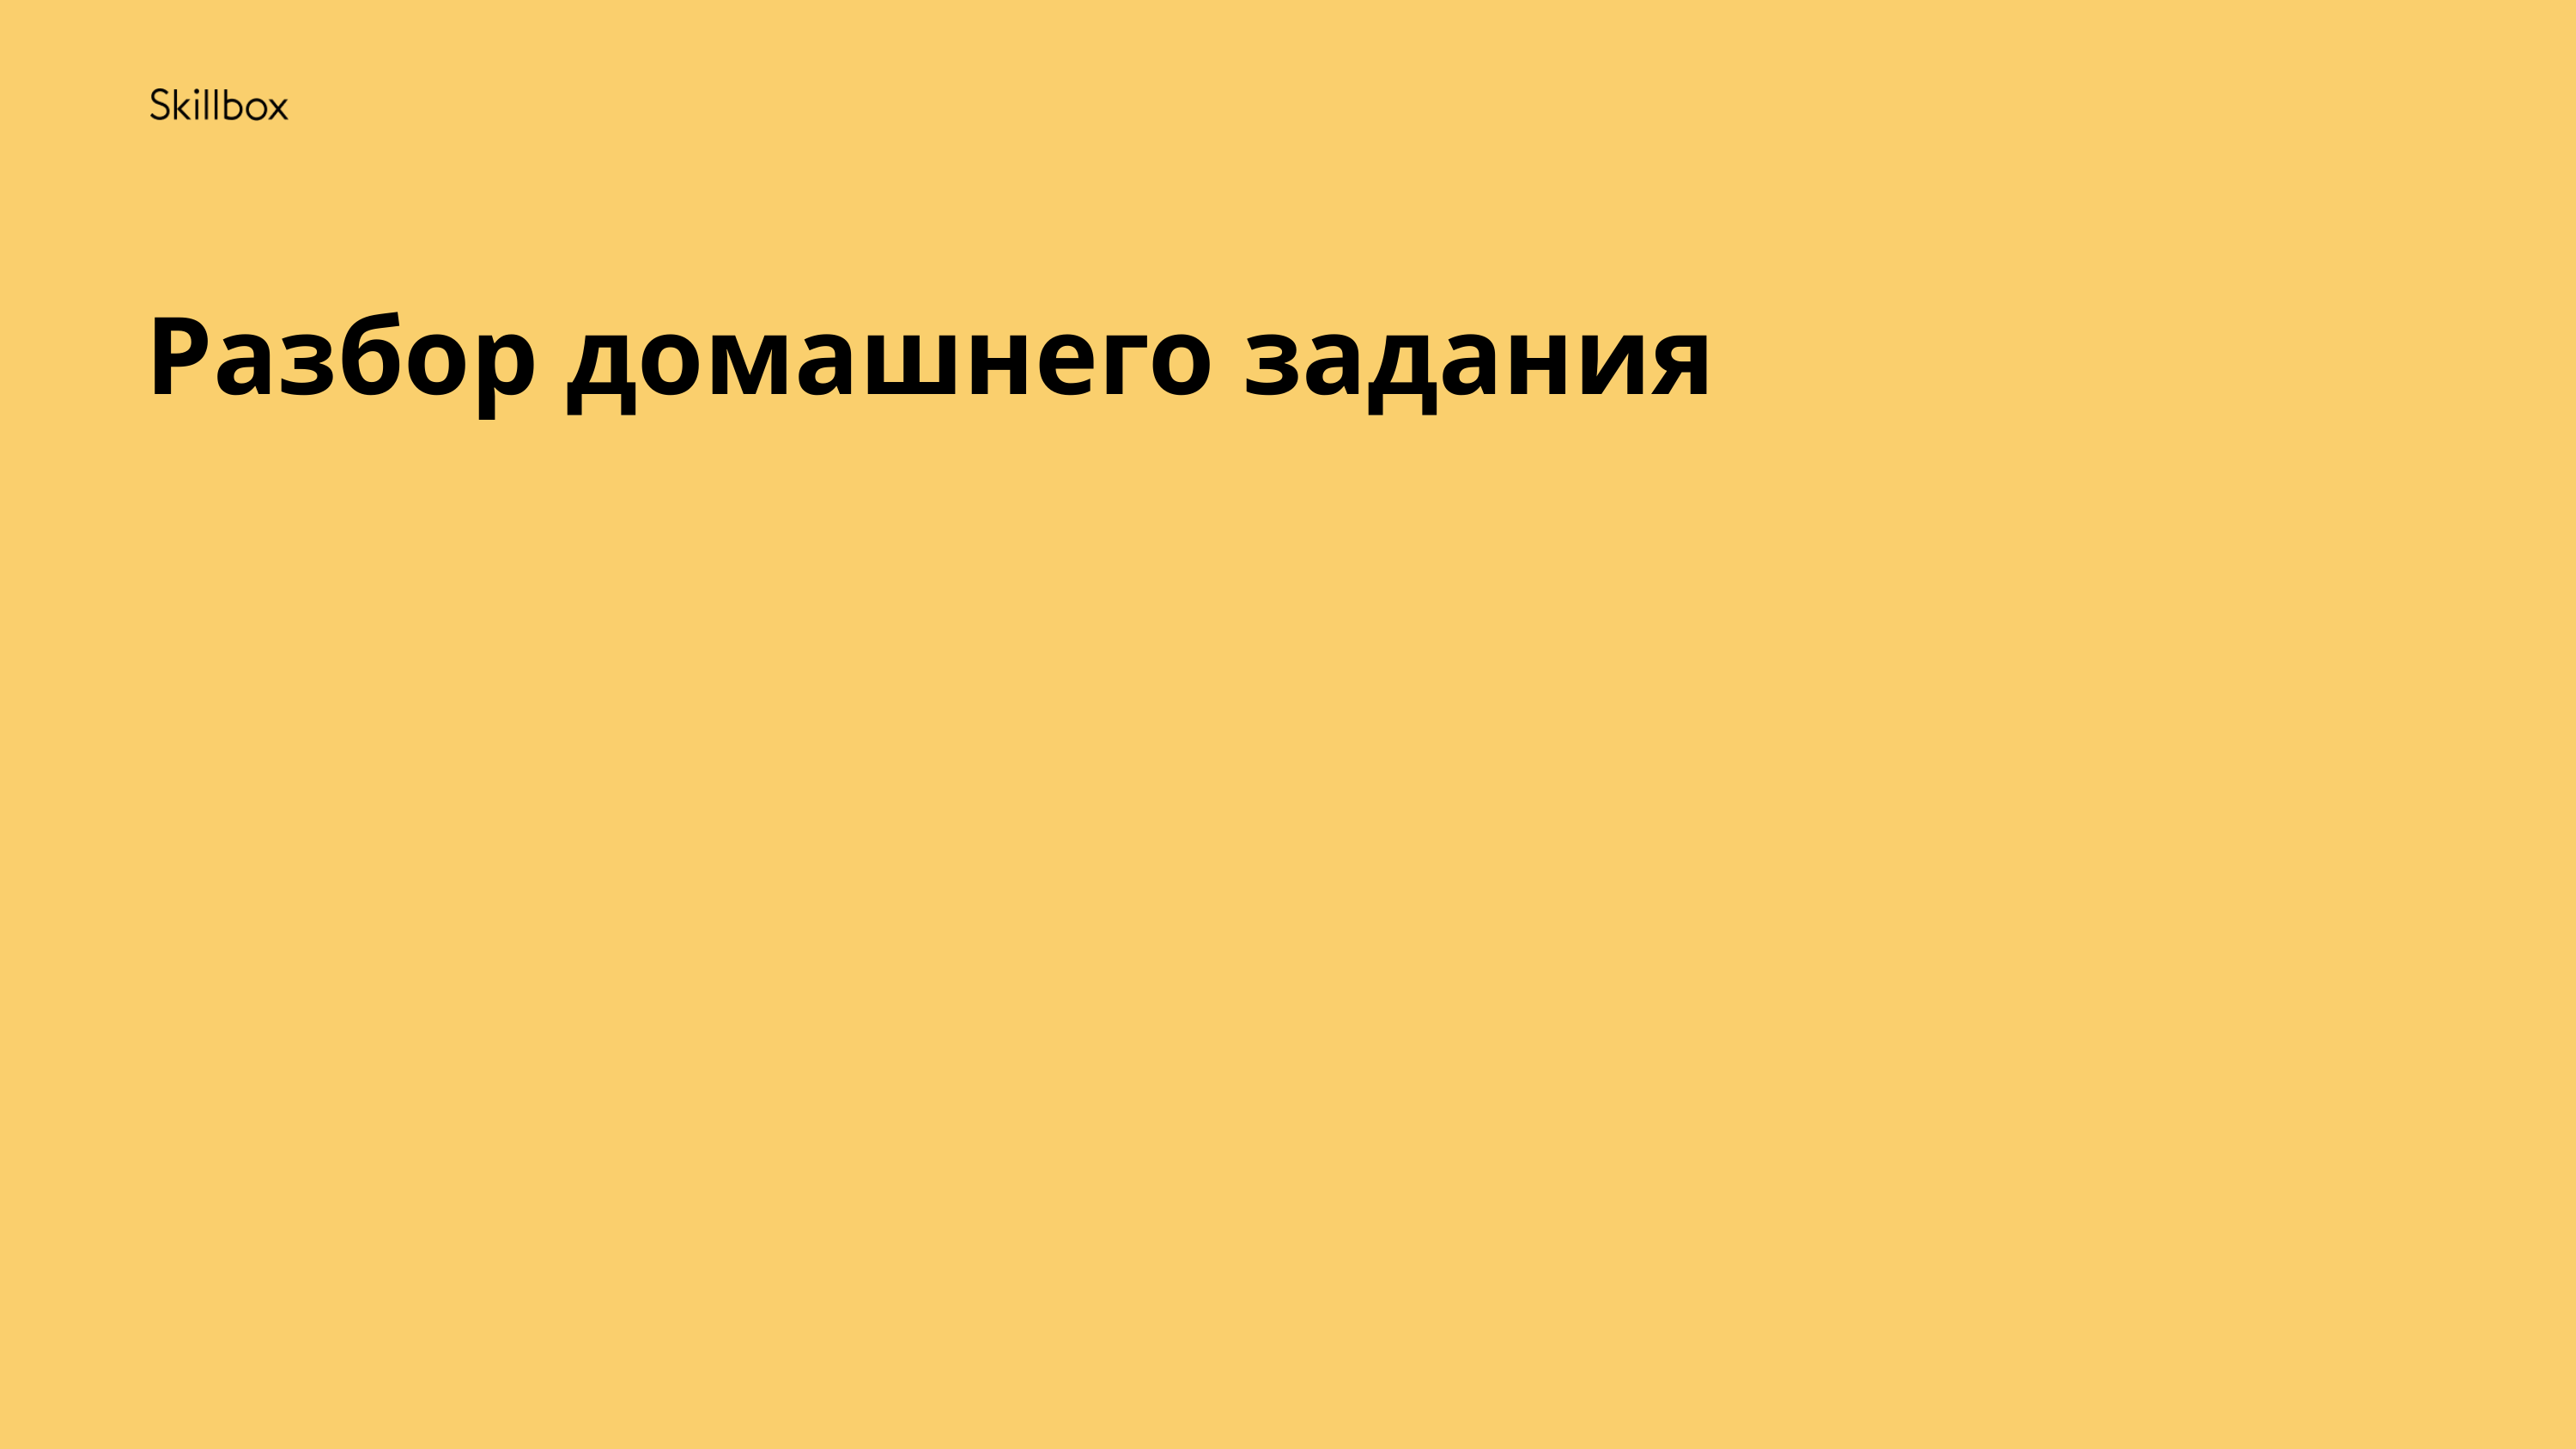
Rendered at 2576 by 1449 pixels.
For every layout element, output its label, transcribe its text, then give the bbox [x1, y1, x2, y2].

text_box Разбор домашнего задания [145, 287, 1859, 545]
picture [149, 88, 289, 121]
